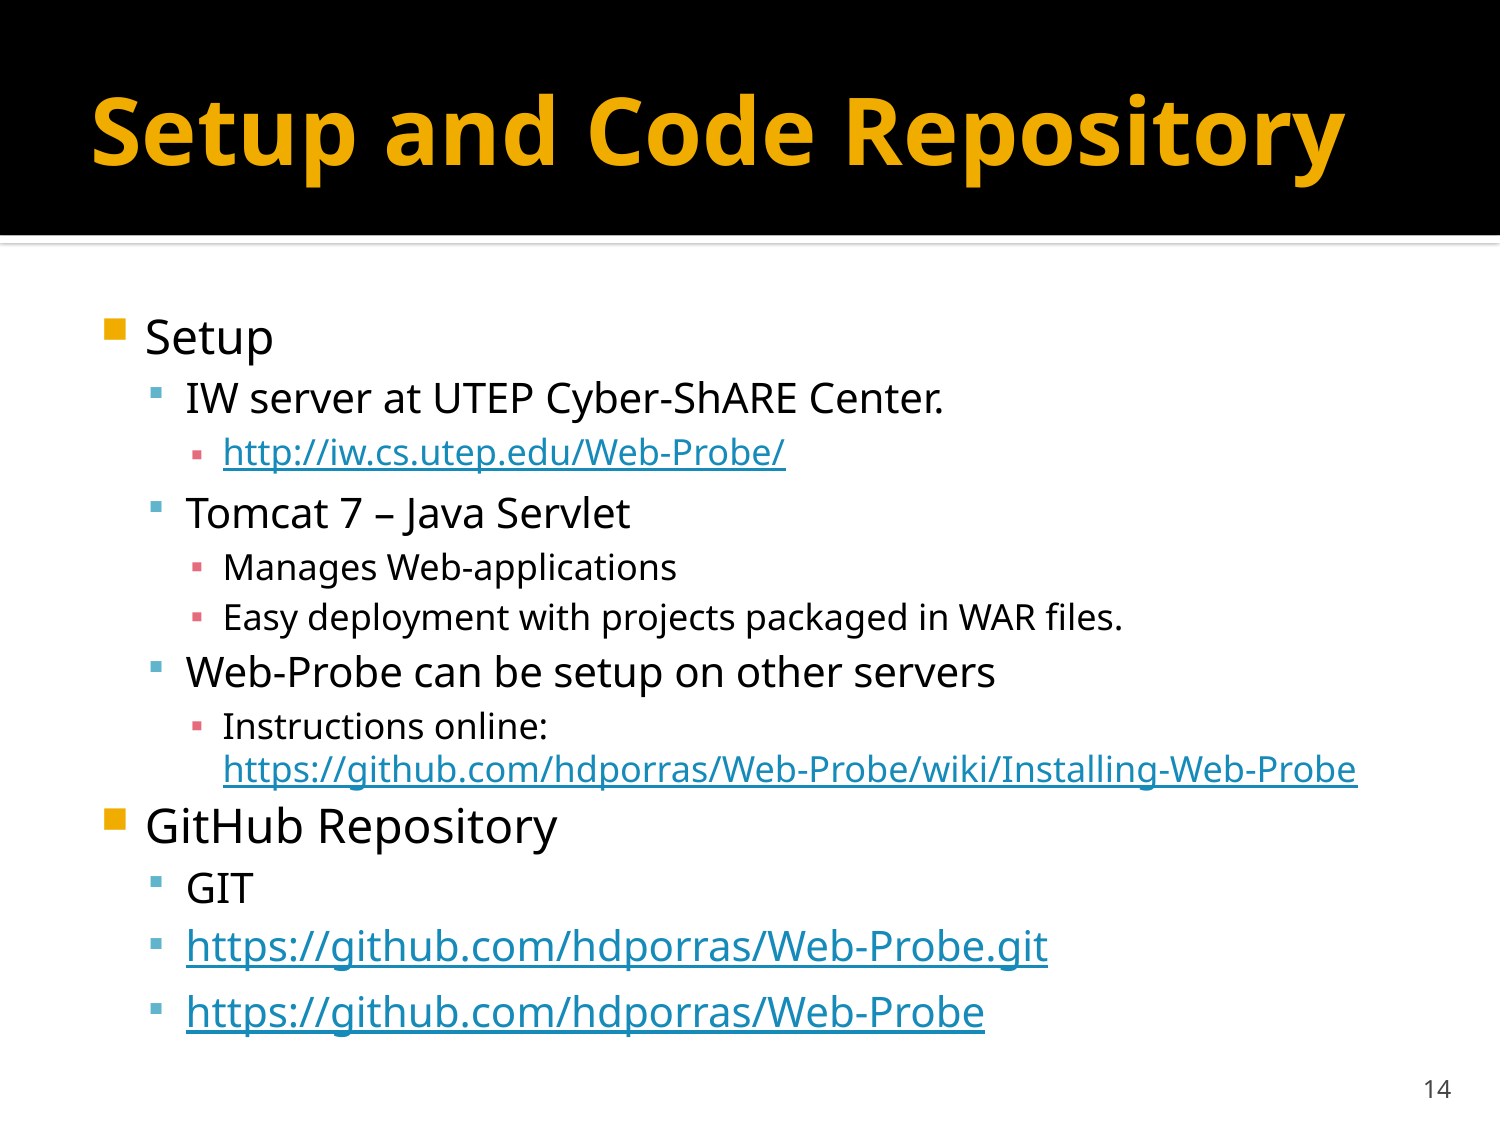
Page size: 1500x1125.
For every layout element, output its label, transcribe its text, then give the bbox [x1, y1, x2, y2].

title Setup and Code Repository [75, 25, 1425, 231]
list Setup IW server at UTEP Cyber-ShARE Center. http://iw.cs.utep.edu/Web-Probe/ Tomcat 7 – Java Servlet Manages Web-applications Easy deployment with projects packaged in WAR files. Web-Probe can be setup on other servers Instructions online: https://github.com/hdporras/Web-Probe/wiki/Installing-Web-Probe GitHub Repository GIT https://github.com/hdporras/Web-Probe.git https://github.com/hdporras/Web-Probe [75, 291, 1425, 1050]
slide_number 14 [1345, 1062, 1467, 1108]
